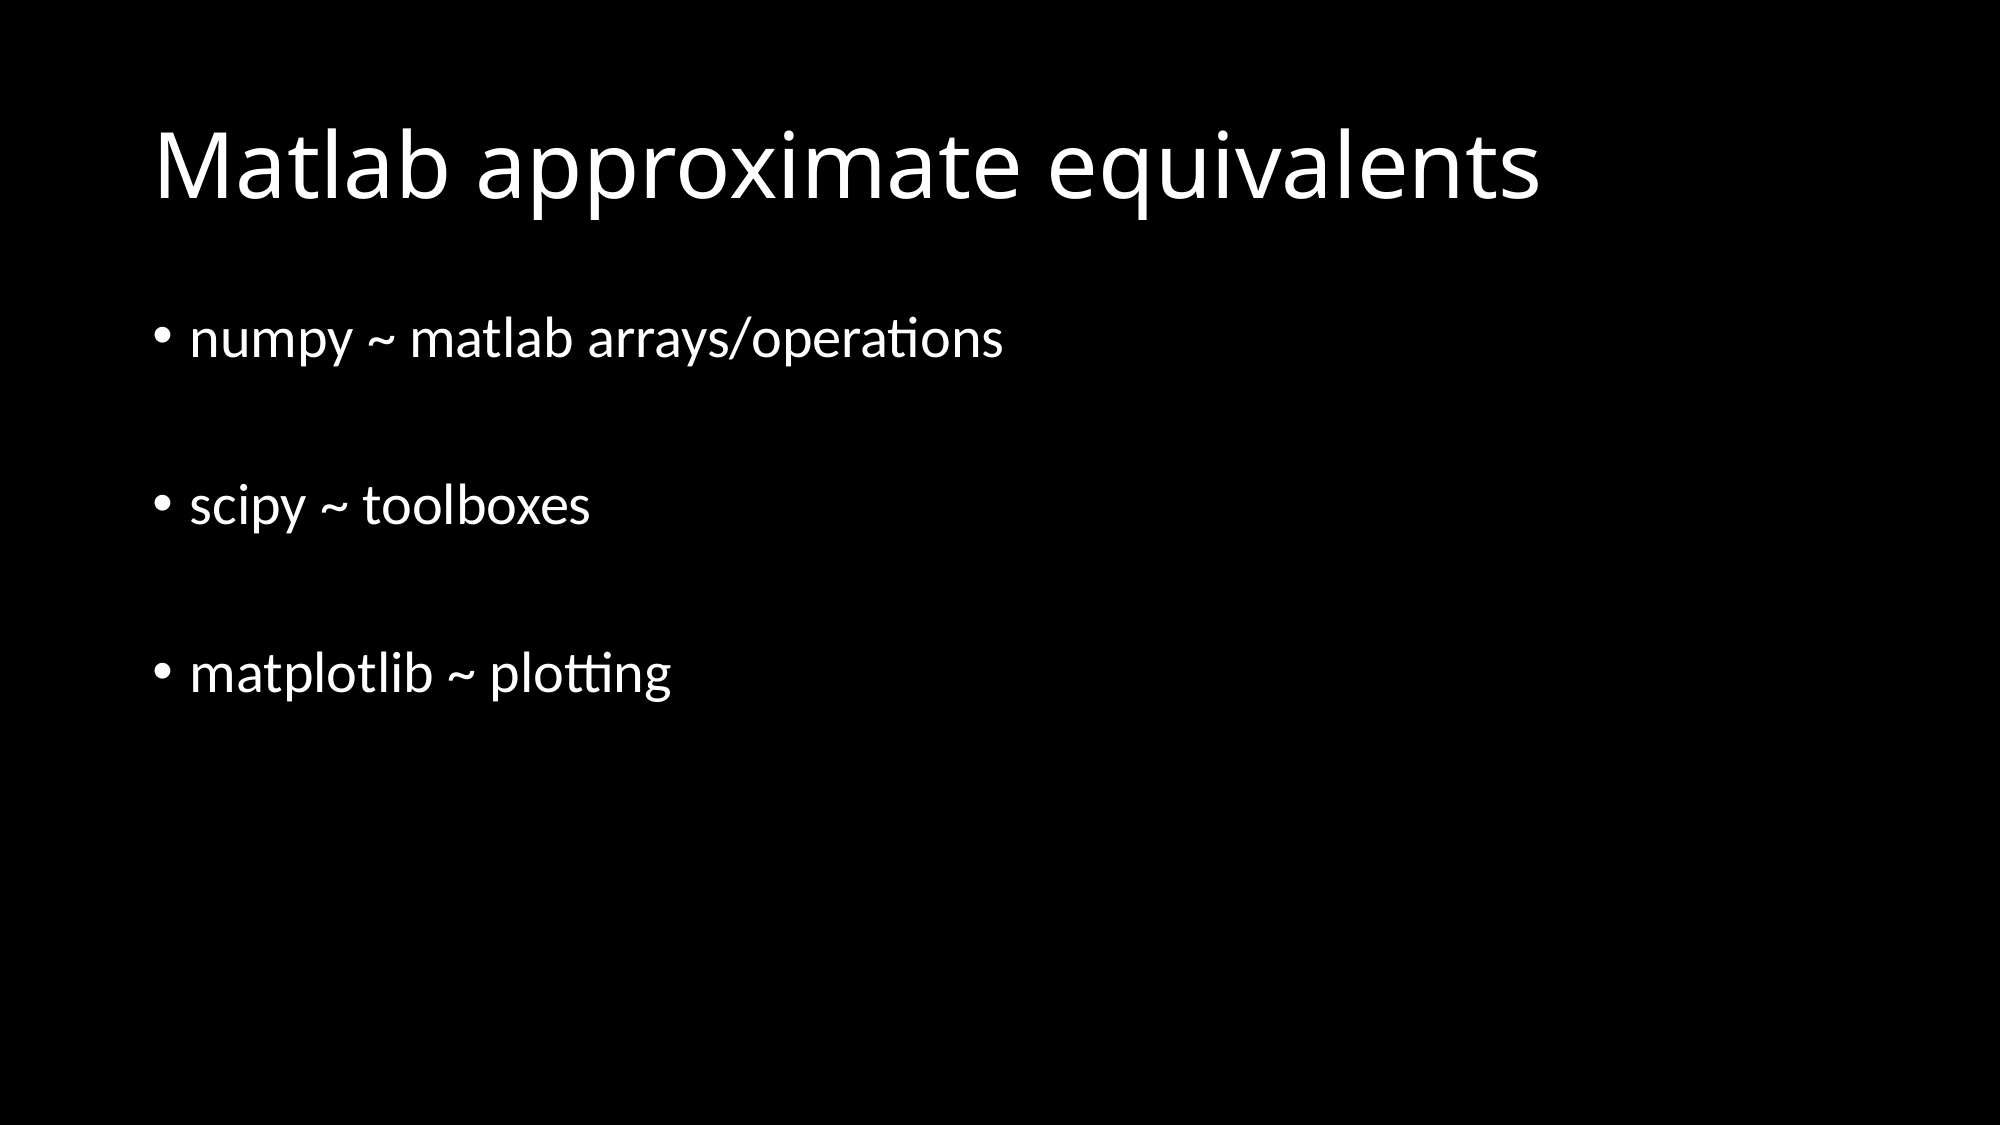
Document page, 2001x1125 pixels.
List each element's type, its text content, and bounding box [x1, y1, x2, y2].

title Matlab approximate equivalents [137, 59, 1863, 278]
list numpy ~ matlab arrays/operations scipy ~ toolboxes matplotlib ~ plotting [137, 299, 1863, 1014]
